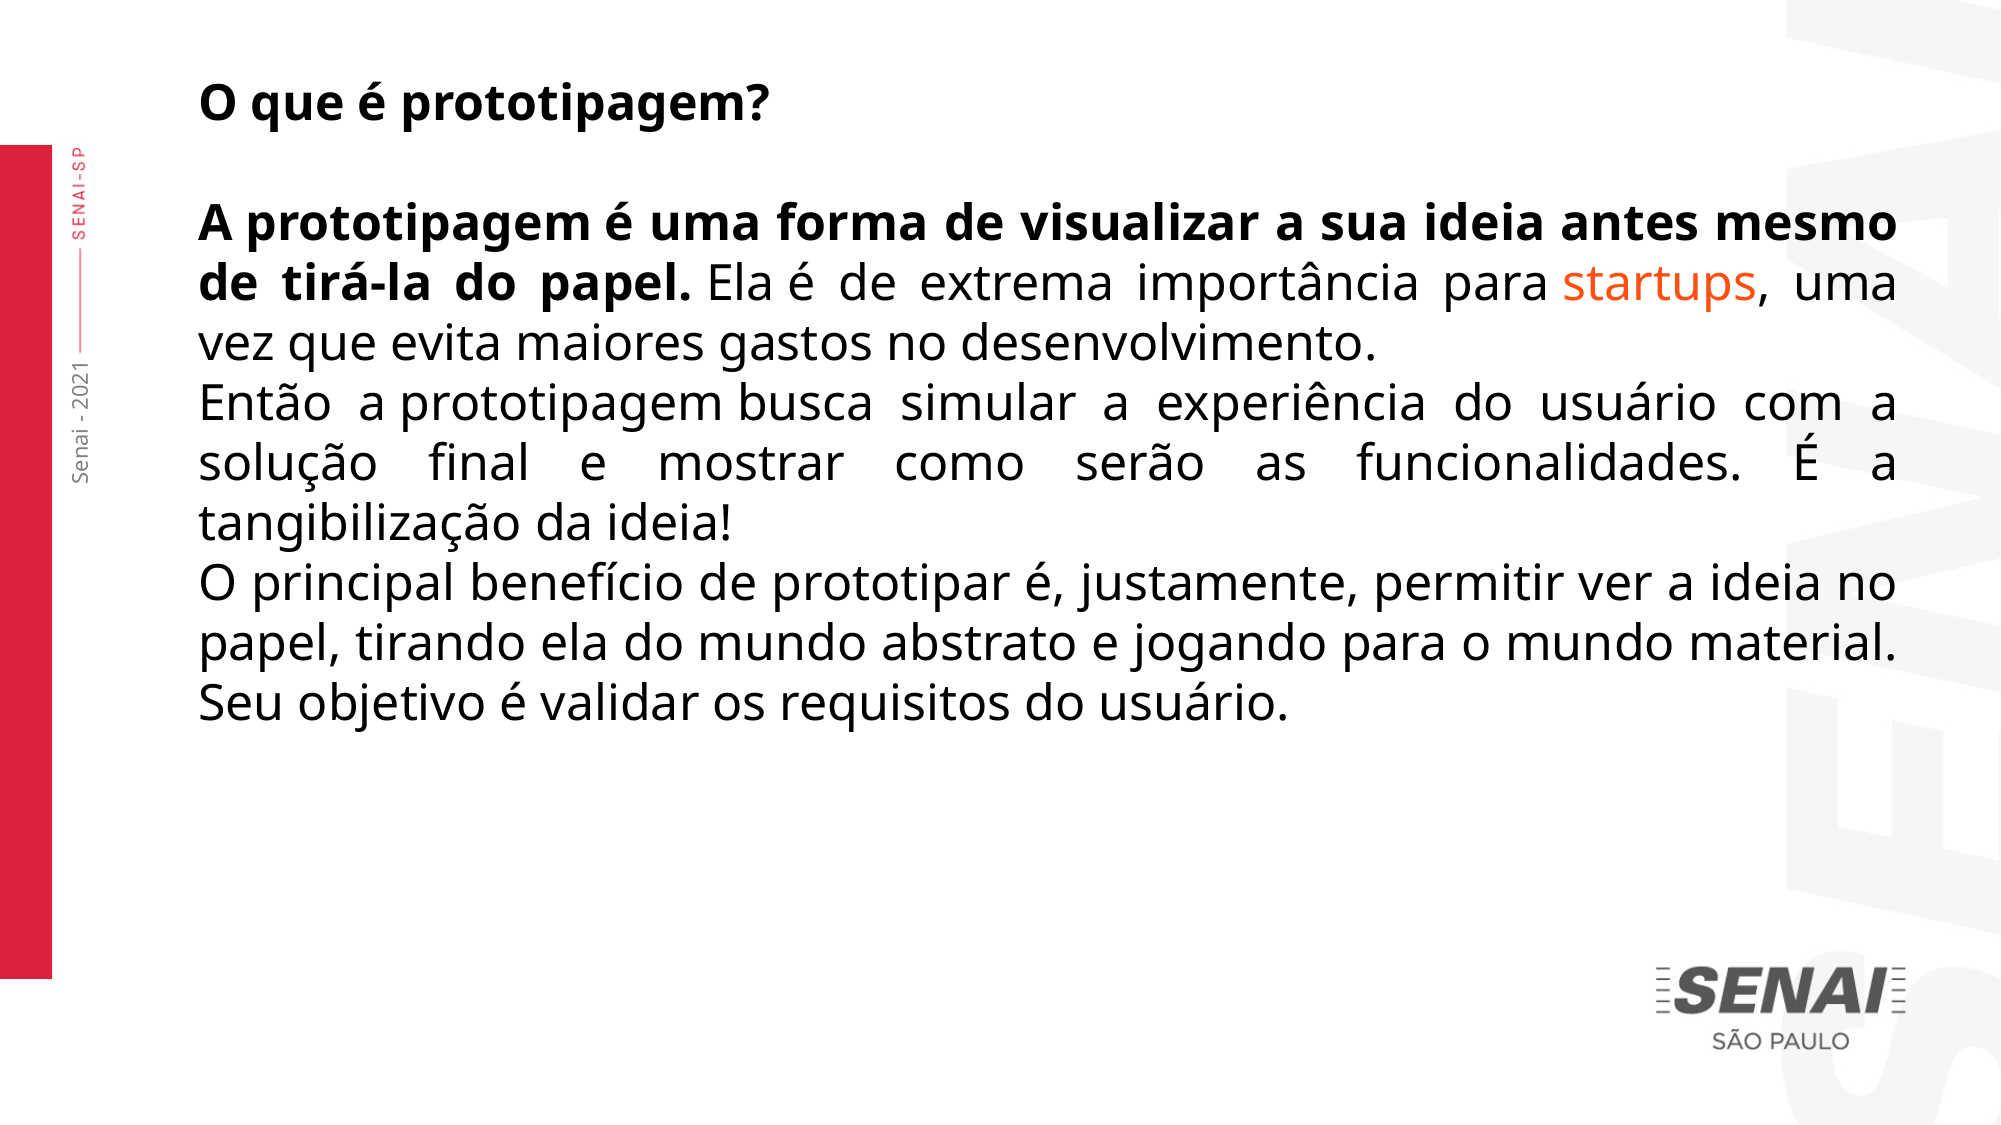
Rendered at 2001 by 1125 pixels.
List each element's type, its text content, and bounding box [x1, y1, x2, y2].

text_box O que é prototipagem? A prototipagem é uma forma de visualizar a sua ideia antes mesmo de tirá-la do papel. Ela é de extrema importância para startups, uma vez que evita maiores gastos no desenvolvimento. Então a prototipagem busca simular a experiência do usuário com a solução final e mostrar como serão as funcionalidades. É a tangibilização da ideia! O principal benefício de prototipar é, justamente, permitir ver a ideia no papel, tirando ela do mundo abstrato e jogando para o mundo material. Seu objetivo é validar os requisitos do usuário. [183, 63, 1914, 738]
list Senai - 2021 [61, 345, 99, 570]
picture [0, 0, 2001, 1125]
